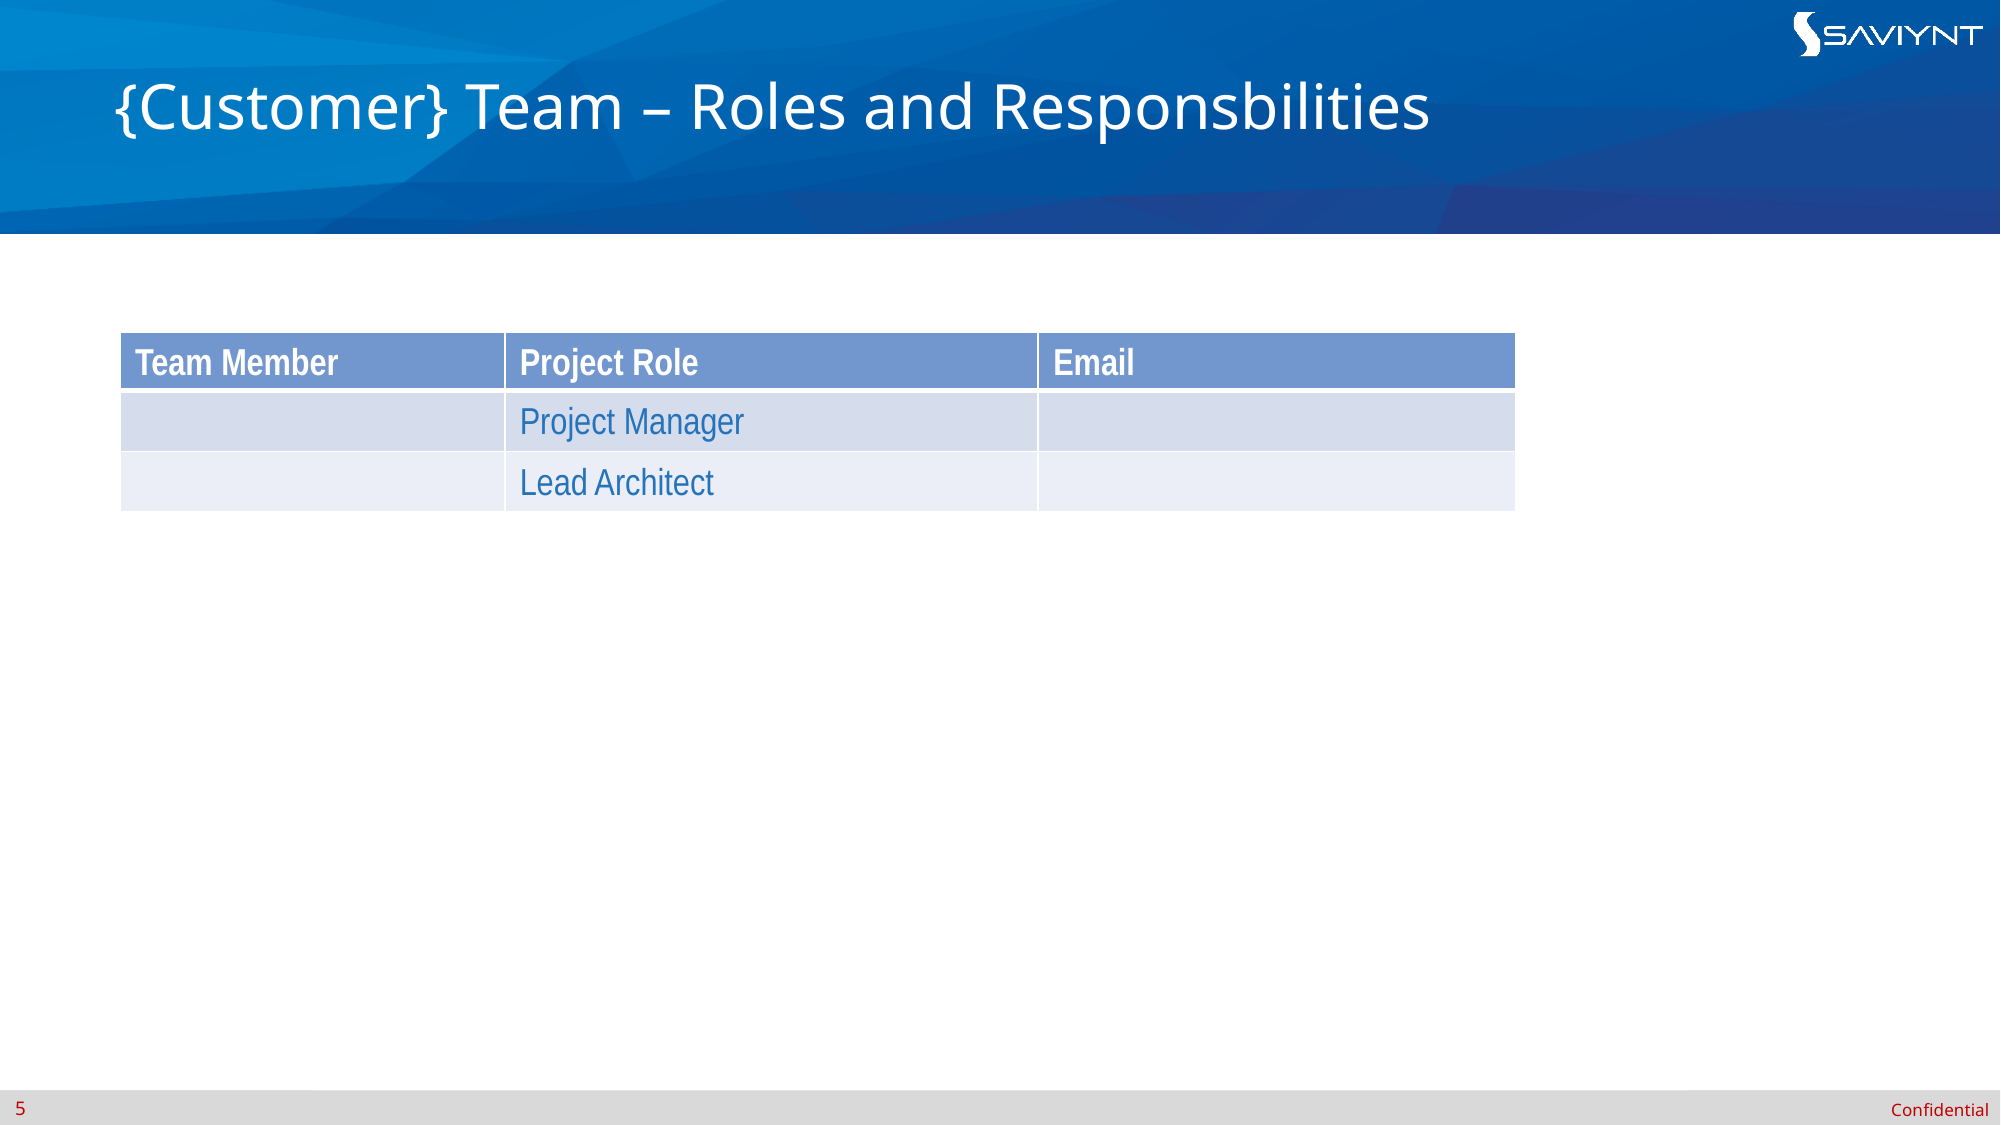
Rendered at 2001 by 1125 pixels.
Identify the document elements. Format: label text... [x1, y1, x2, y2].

table_cell [1039, 452, 1515, 511]
title {Customer} Team – Roles and Responsbilities [99, 58, 1780, 151]
table_cell Lead Architect [506, 452, 1037, 511]
table_header Email [1039, 333, 1515, 388]
table_cell [1039, 393, 1515, 451]
table_cell [121, 393, 504, 451]
table_header Team Member [121, 333, 504, 388]
picture [0, 0, 2000, 234]
table_cell Project Manager [506, 393, 1037, 451]
slide_number 5 [0, 1090, 313, 1125]
table_header Project Role [506, 333, 1037, 388]
table_cell [121, 452, 504, 511]
